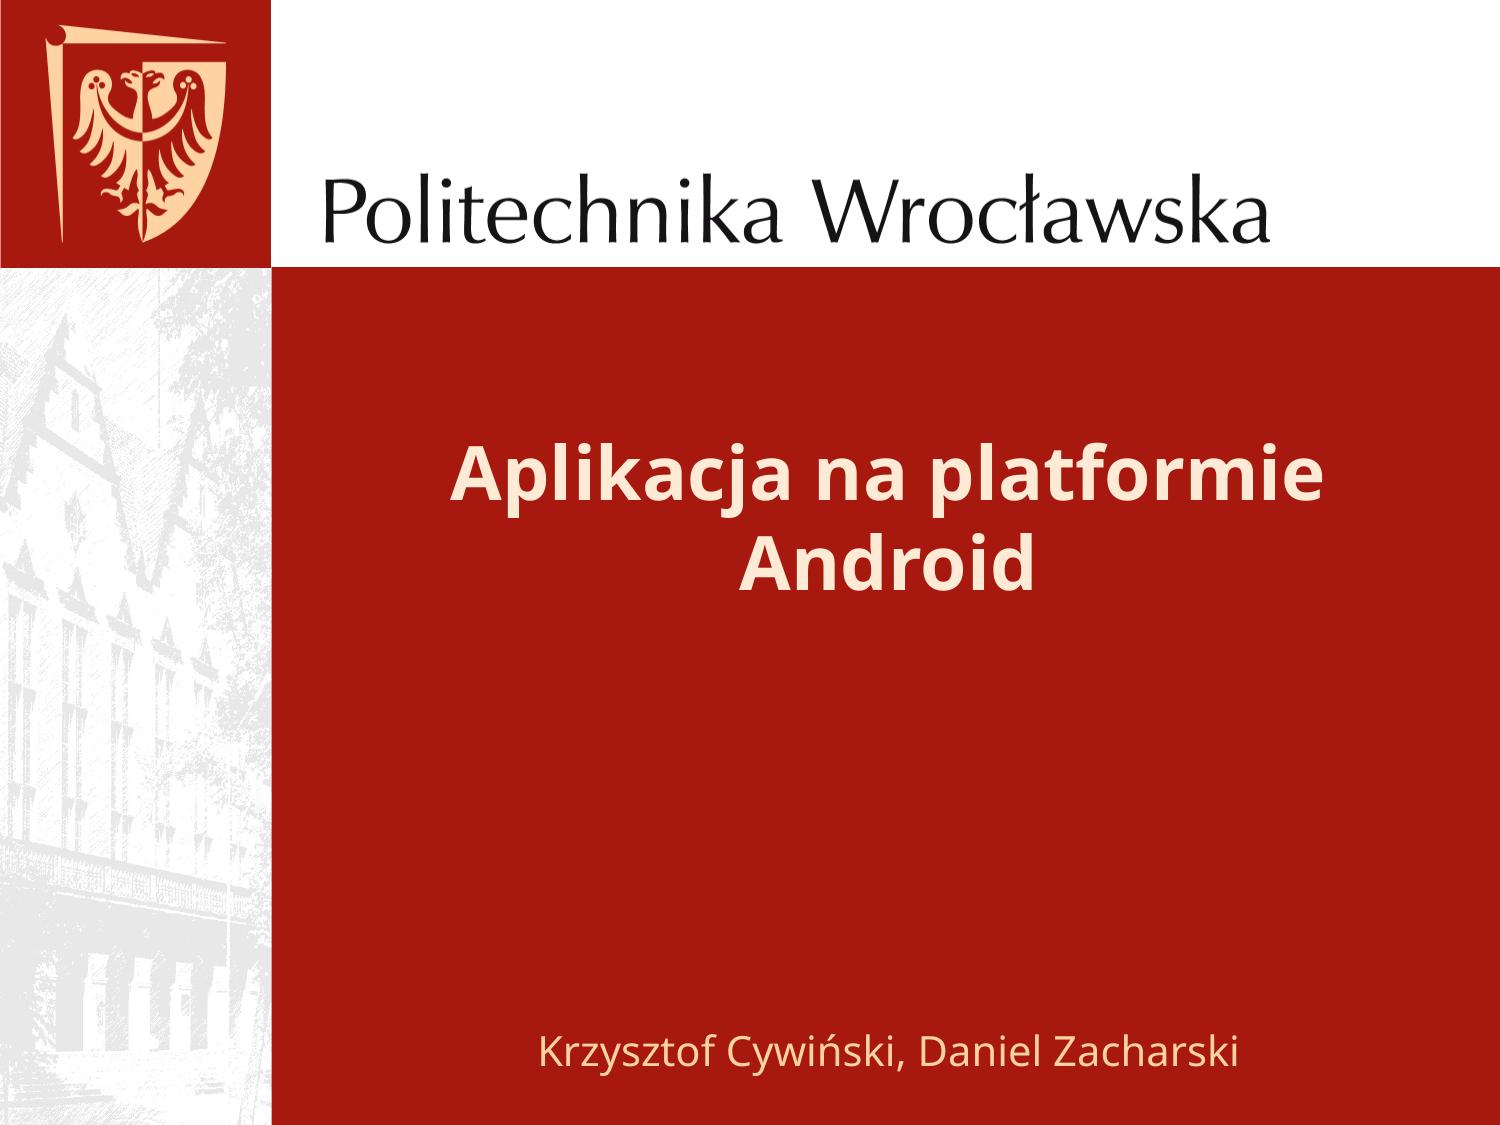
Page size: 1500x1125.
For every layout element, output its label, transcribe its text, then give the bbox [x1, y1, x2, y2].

picture [0, 0, 1270, 1125]
subtitle Krzysztof Cywiński, Daniel Zacharski [307, 934, 1471, 1083]
title Aplikacja na platformie Android [307, 349, 1471, 681]
